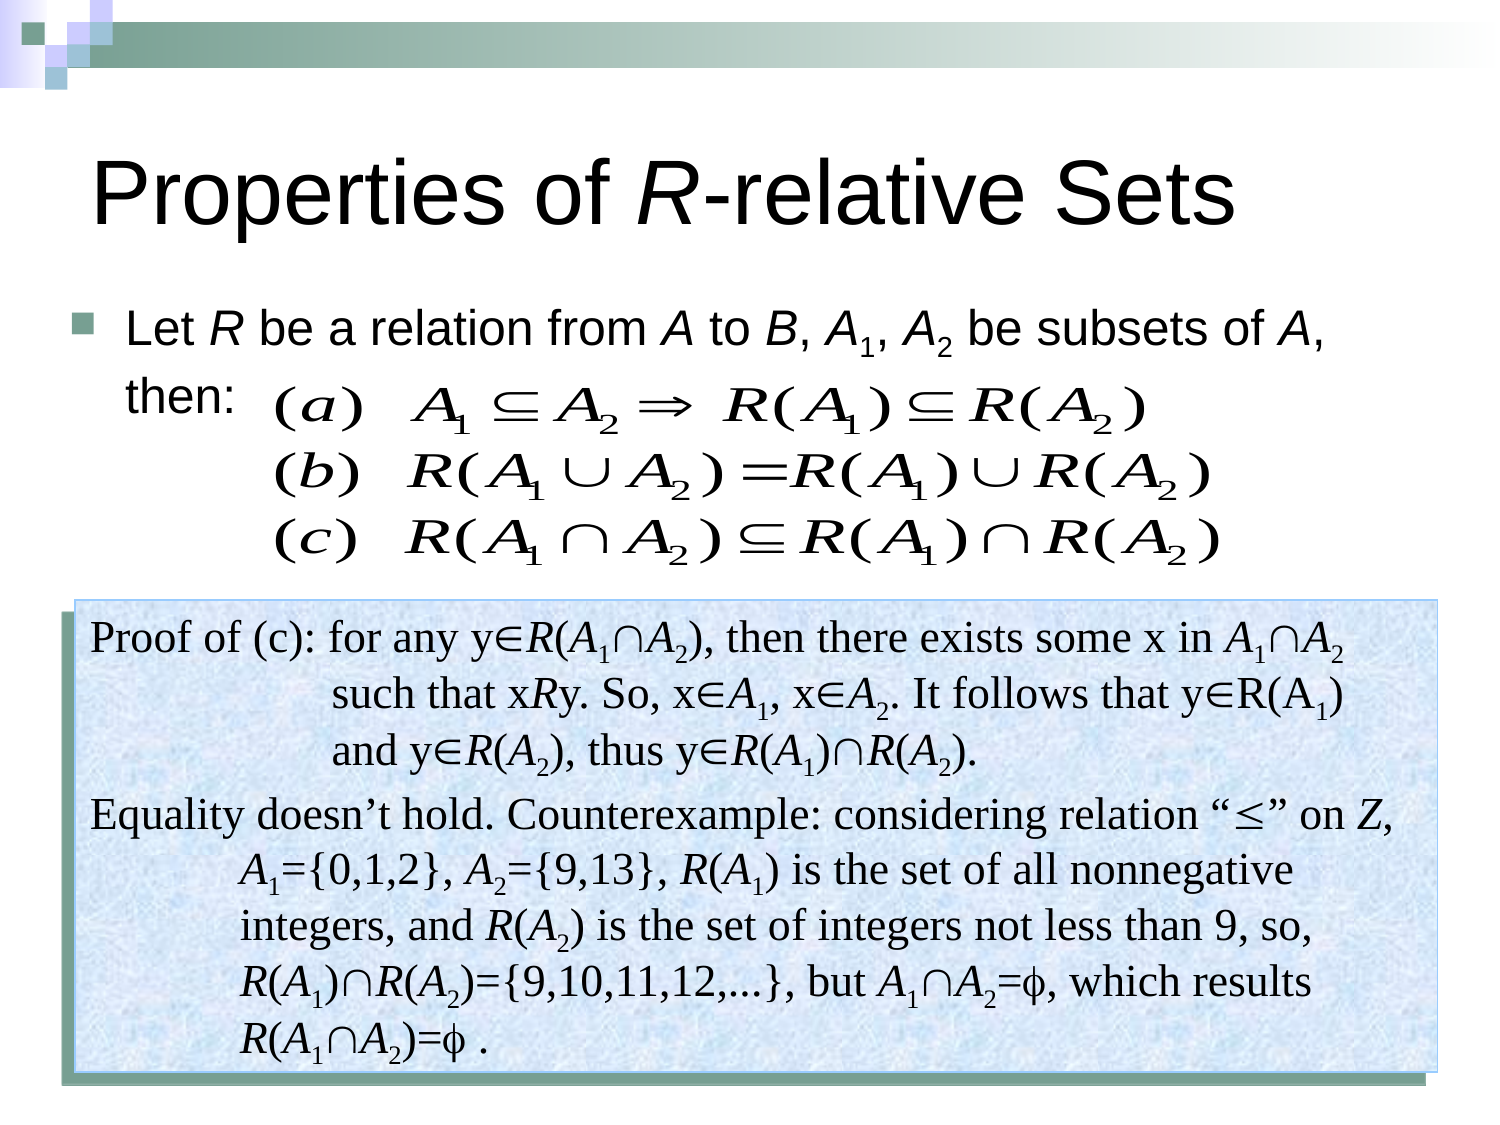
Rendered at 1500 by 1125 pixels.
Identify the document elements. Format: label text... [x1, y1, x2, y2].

list Let R be a relation from A to B, A1, A2 be subsets of A, then: [53, 287, 1401, 994]
title Properties of R-relative Sets [74, 74, 1426, 301]
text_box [262, 374, 1238, 576]
text_box Proof of (c): for any yR(A1A2), then there exists some x in A1A2 such that xRy. So, xA1, xA2. It follows that yR(A1) and yR(A2), thus yR(A1)R(A2). Equality doesn’t hold. Counterexample: considering relation “” on Z, A1={0,1,2}, A2={9,13}, R(A1) is the set of all nonnegative integers, and R(A2) is the set of integers not less than 9, so, R(A1)R(A2)={9,10,11,12,...}, but A1A2=, which results R(A1A2)= . [74, 600, 1438, 1072]
